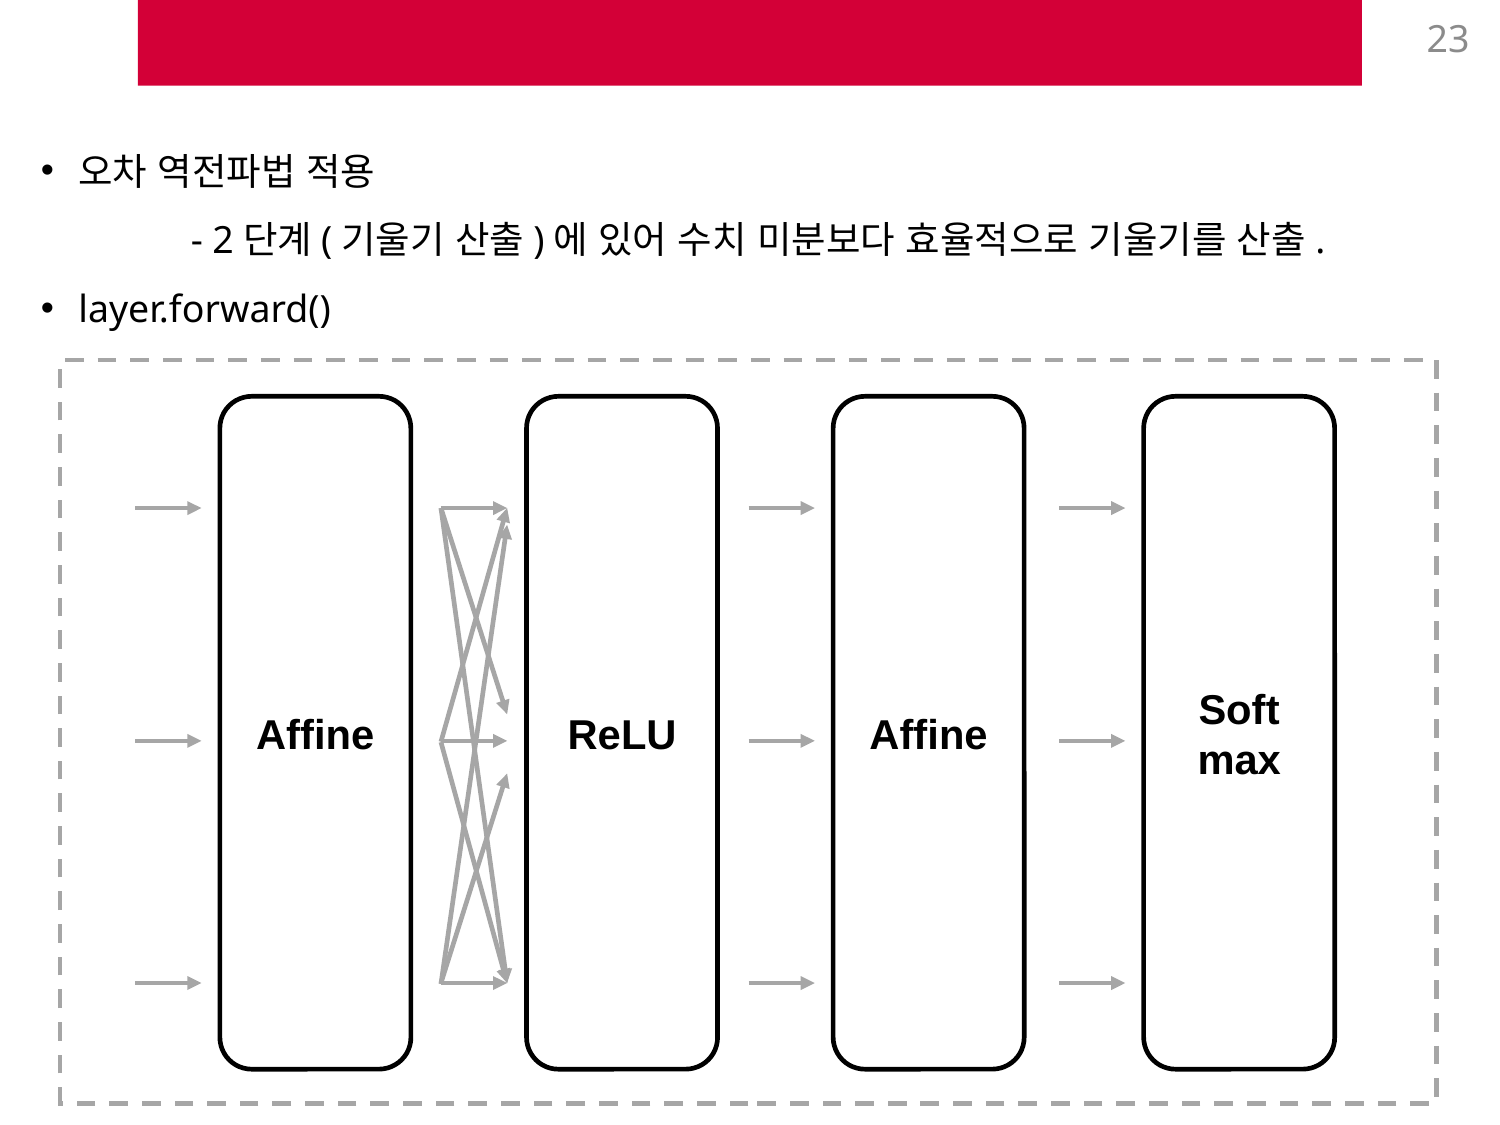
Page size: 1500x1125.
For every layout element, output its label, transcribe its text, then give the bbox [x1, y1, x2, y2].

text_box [440, 524, 508, 773]
text_box Soft max [1142, 395, 1336, 1071]
text_box Affine [832, 395, 1026, 1071]
text_box [59, 359, 1438, 1105]
slide_number 23 [1340, 10, 1485, 71]
text_box Affine [218, 395, 412, 1071]
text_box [440, 507, 508, 524]
text_box ReLU [525, 395, 719, 1071]
text_box 오차 역전파법 적용 - 2단계(기울기 산출)에 있어 수치 미분보다 효율적으로 기울기를 산출. layer.forward() [34, 128, 1462, 337]
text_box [440, 773, 508, 984]
